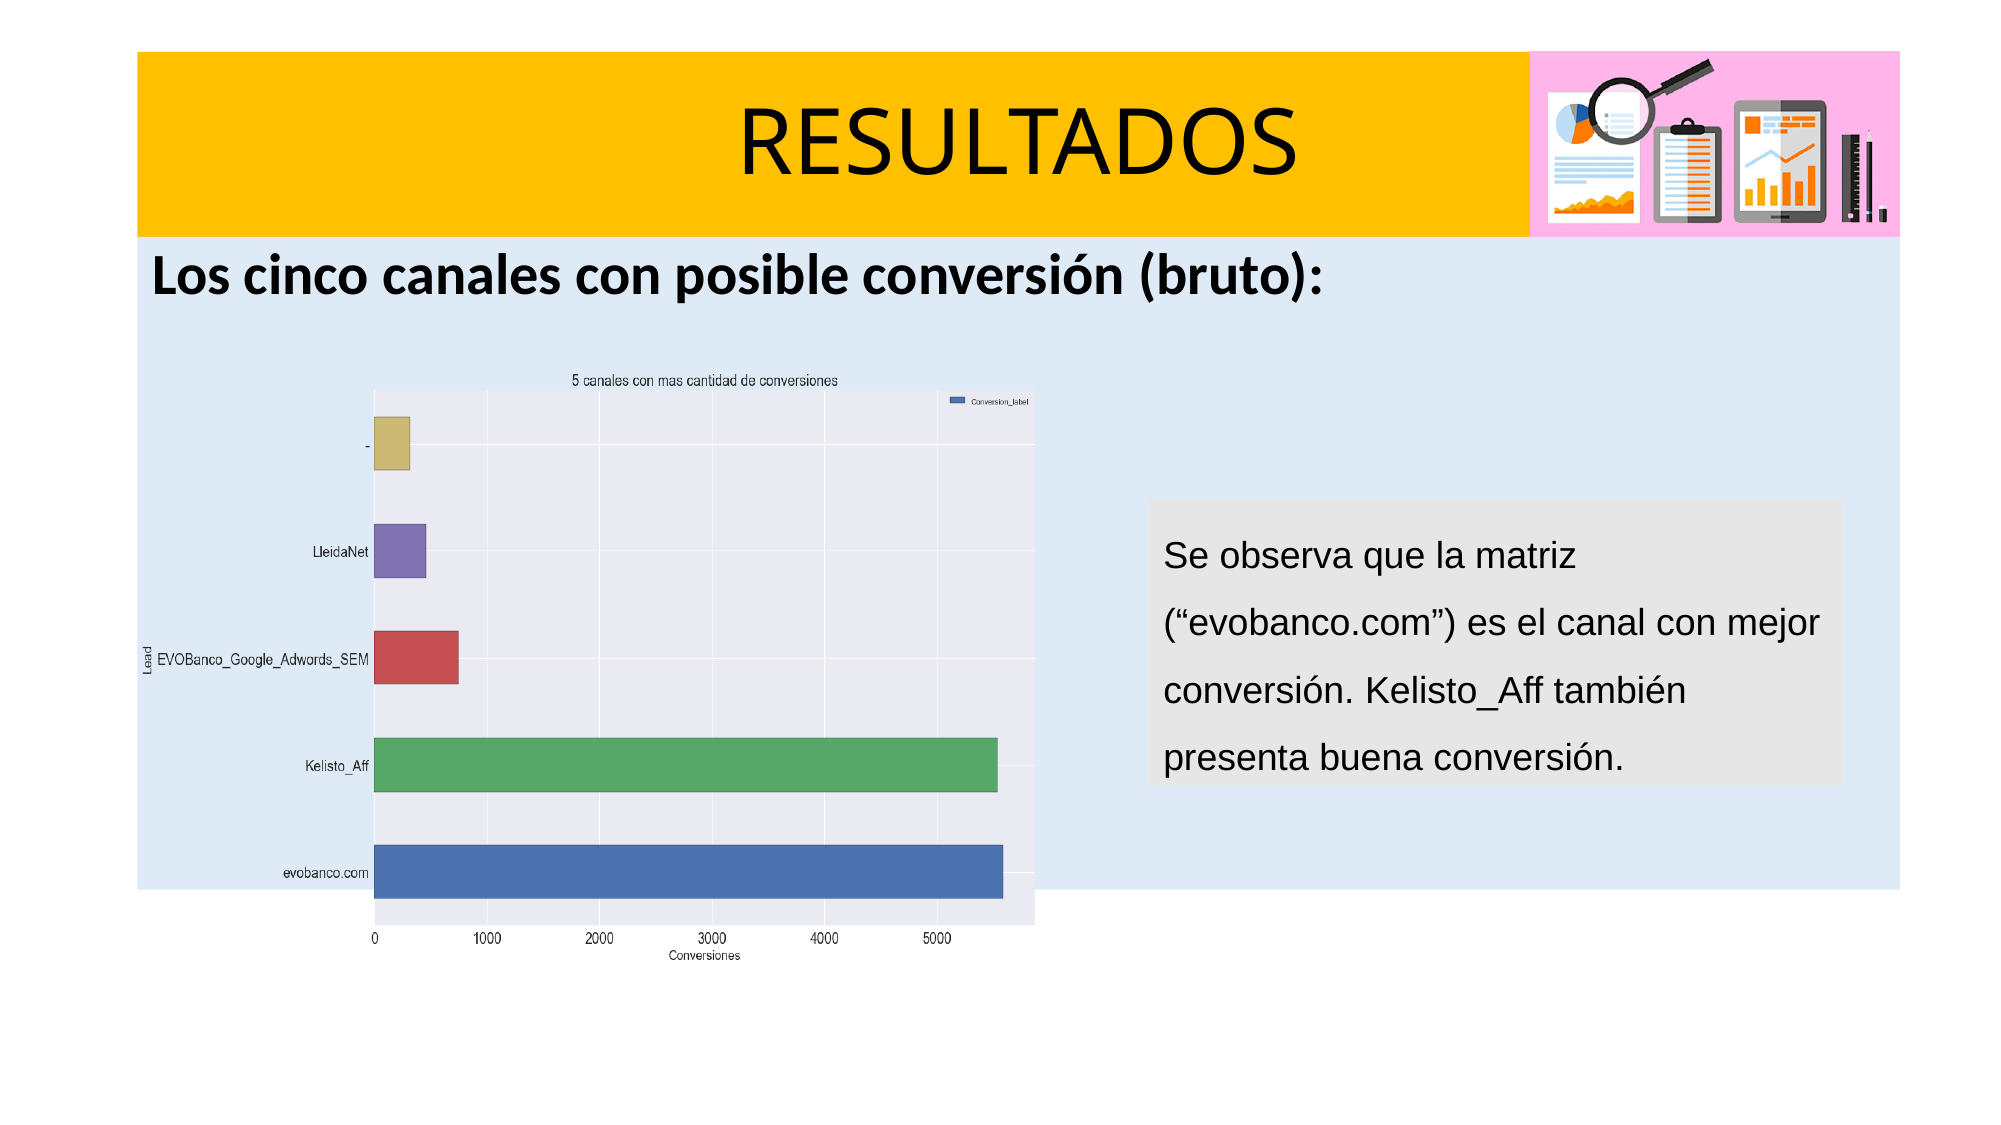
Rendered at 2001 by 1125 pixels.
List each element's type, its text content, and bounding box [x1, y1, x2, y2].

list Los cinco canales con posible conversión (bruto): [137, 236, 1900, 890]
text_box Se observa que la matriz (“evobanco.com”) es el canal con mejor conversión. Kelisto_Aff también presenta buena conversión. [1148, 500, 1842, 786]
picture [137, 368, 1040, 967]
picture [1529, 51, 1900, 237]
title RESULTADOS [137, 51, 1529, 236]
